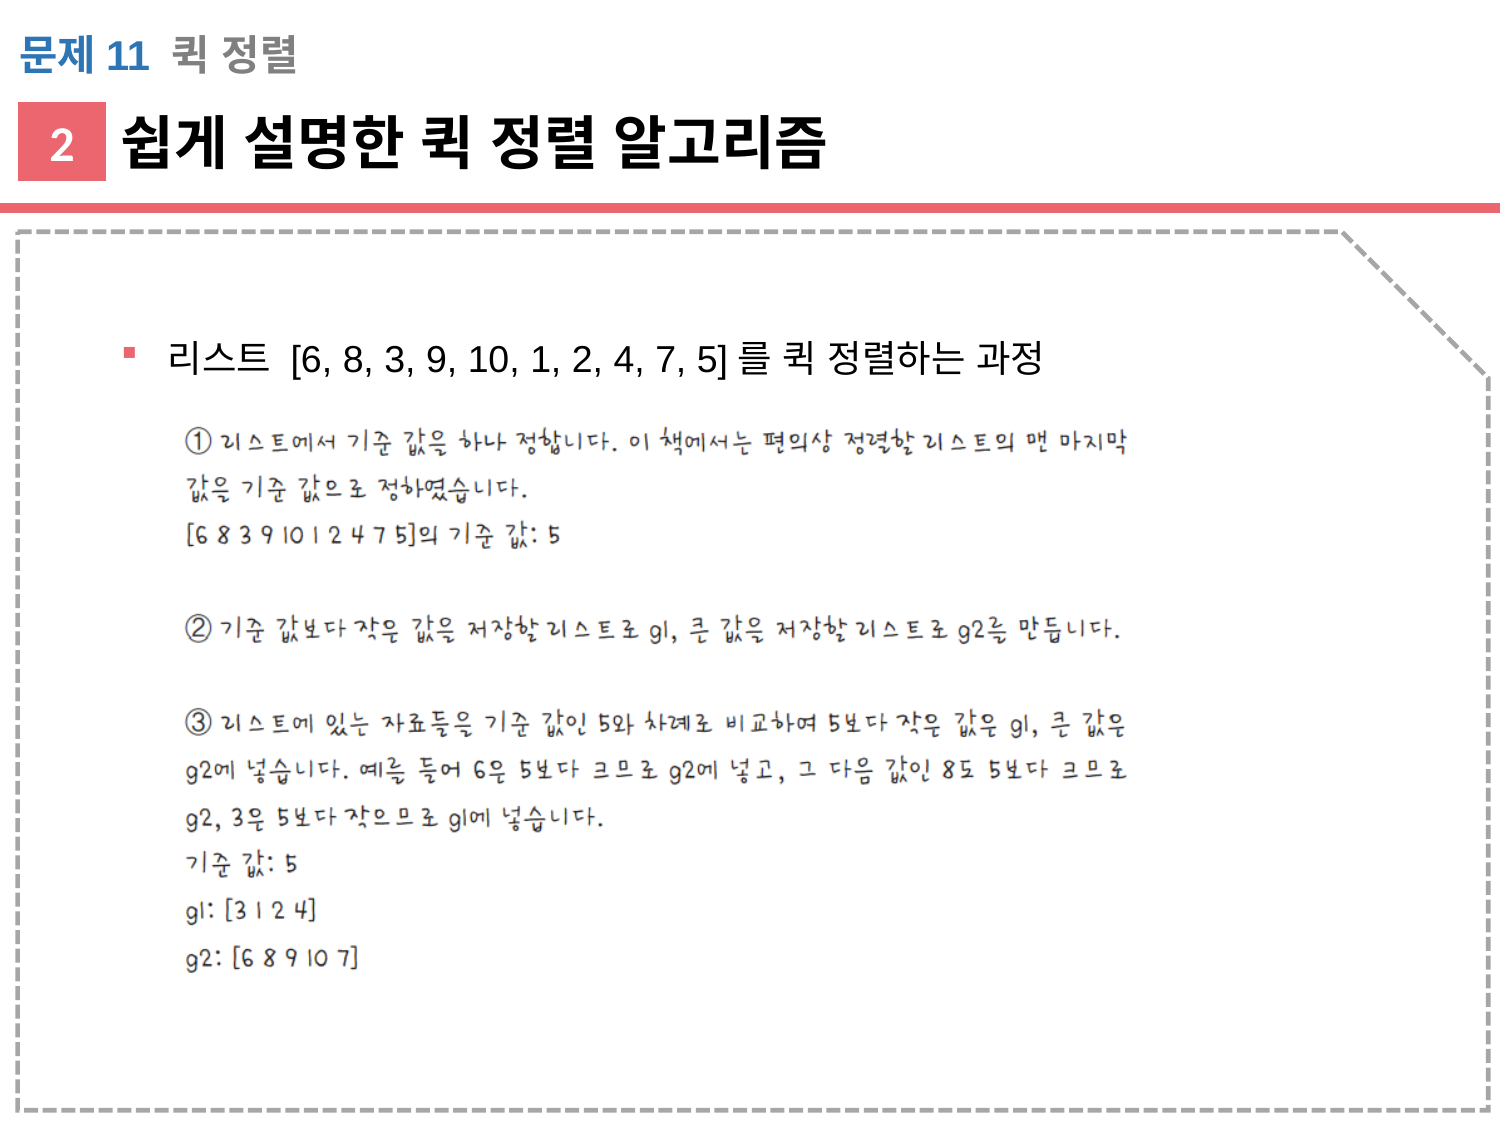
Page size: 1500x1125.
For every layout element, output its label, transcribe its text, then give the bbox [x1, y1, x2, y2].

picture [175, 417, 1137, 988]
text_box 쉽게 설명한 퀵 정렬 알고리즘 [106, 98, 1489, 184]
text_box 문제11 퀵 정렬 [4, 21, 1422, 86]
text_box 2 [17, 101, 106, 182]
text_box 리스트 [6, 8, 3, 9, 10, 1, 2, 4, 7, 5]를 퀵 정렬하는 과정 [106, 298, 1422, 388]
text_box [16, 230, 1490, 1112]
